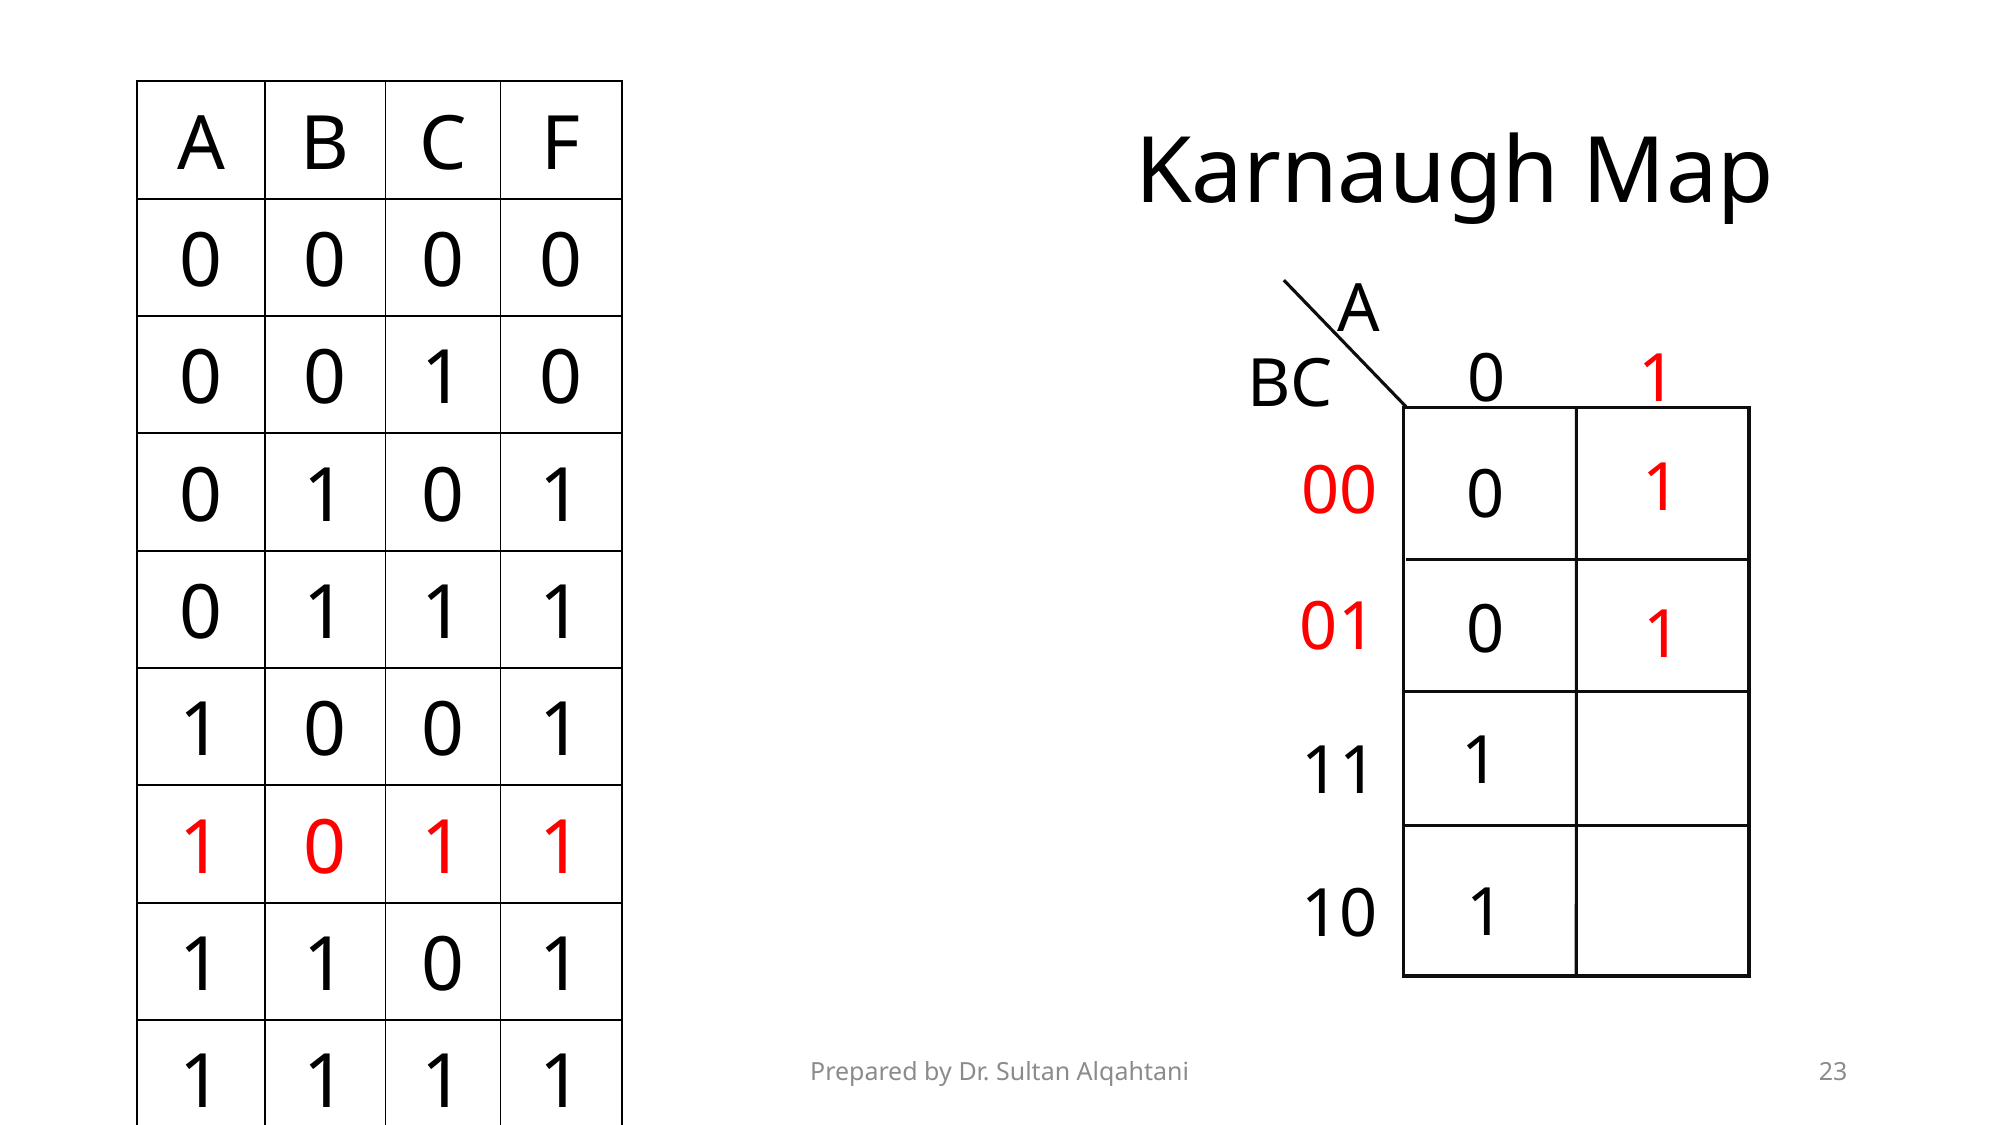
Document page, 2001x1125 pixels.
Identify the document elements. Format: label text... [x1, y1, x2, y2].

text_box 0 [1452, 327, 1521, 423]
text_box 0 [1451, 578, 1520, 674]
text_box [1403, 827, 1574, 977]
table_cell 0 [386, 200, 500, 315]
text_box 1 [1623, 327, 1692, 423]
table_cell 0 [266, 786, 385, 902]
table_cell 1 [266, 904, 385, 1019]
table_cell 1 [138, 669, 264, 784]
text_box 00 [1286, 439, 1393, 535]
table_cell 0 [138, 317, 264, 432]
slide_number 23 [1412, 1042, 1863, 1103]
table_cell 0 [266, 317, 385, 432]
table_cell 0 [138, 200, 264, 315]
table_cell 1 [501, 786, 621, 902]
table_cell 0 [138, 434, 264, 550]
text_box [1283, 280, 1406, 407]
table_cell 0 [386, 669, 500, 784]
text_box 1 [1627, 436, 1678, 531]
text_box [1578, 561, 1750, 692]
table_header A [138, 82, 264, 198]
text_box 1 [1628, 583, 1679, 678]
text_box 0 [1451, 443, 1520, 539]
table_cell 0 [266, 669, 385, 784]
table_cell 0 [386, 904, 500, 1019]
text_box 11 [1286, 719, 1393, 815]
table_cell 1 [266, 1021, 385, 1125]
table_cell 0 [501, 317, 621, 432]
text_box Karnaugh Map [999, 63, 1790, 282]
table_cell 0 [138, 552, 264, 667]
text_box 1 [1451, 861, 1520, 957]
table_header C [386, 82, 500, 198]
text_box [1403, 692, 1574, 824]
table_cell 0 [501, 200, 621, 315]
text_box [1578, 693, 1750, 977]
table_cell 0 [266, 200, 385, 315]
table_cell 1 [386, 317, 500, 432]
text_box 01 [1285, 575, 1392, 670]
table_header F [501, 82, 621, 198]
table_cell 1 [386, 1021, 500, 1125]
table_cell 1 [266, 434, 385, 550]
table_cell 1 [386, 552, 500, 667]
footer Prepared by Dr. Sultan Alqahtani [662, 1042, 1338, 1103]
table_cell 1 [138, 786, 264, 902]
text_box 10 [1286, 862, 1393, 957]
table_cell 1 [501, 669, 621, 784]
table_cell 1 [266, 552, 385, 667]
text_box BC [1232, 332, 1349, 428]
text_box [1403, 406, 1750, 691]
table_cell 1 [501, 1021, 621, 1125]
table_cell 1 [501, 904, 621, 1019]
table_cell 1 [386, 786, 500, 902]
table_cell 1 [138, 1021, 264, 1125]
table_cell 0 [386, 434, 500, 550]
table_cell 1 [501, 434, 621, 550]
table_cell 1 [501, 552, 621, 667]
table_header B [266, 82, 385, 198]
table_cell 1 [138, 904, 264, 1019]
text_box 1 [1446, 709, 1515, 805]
